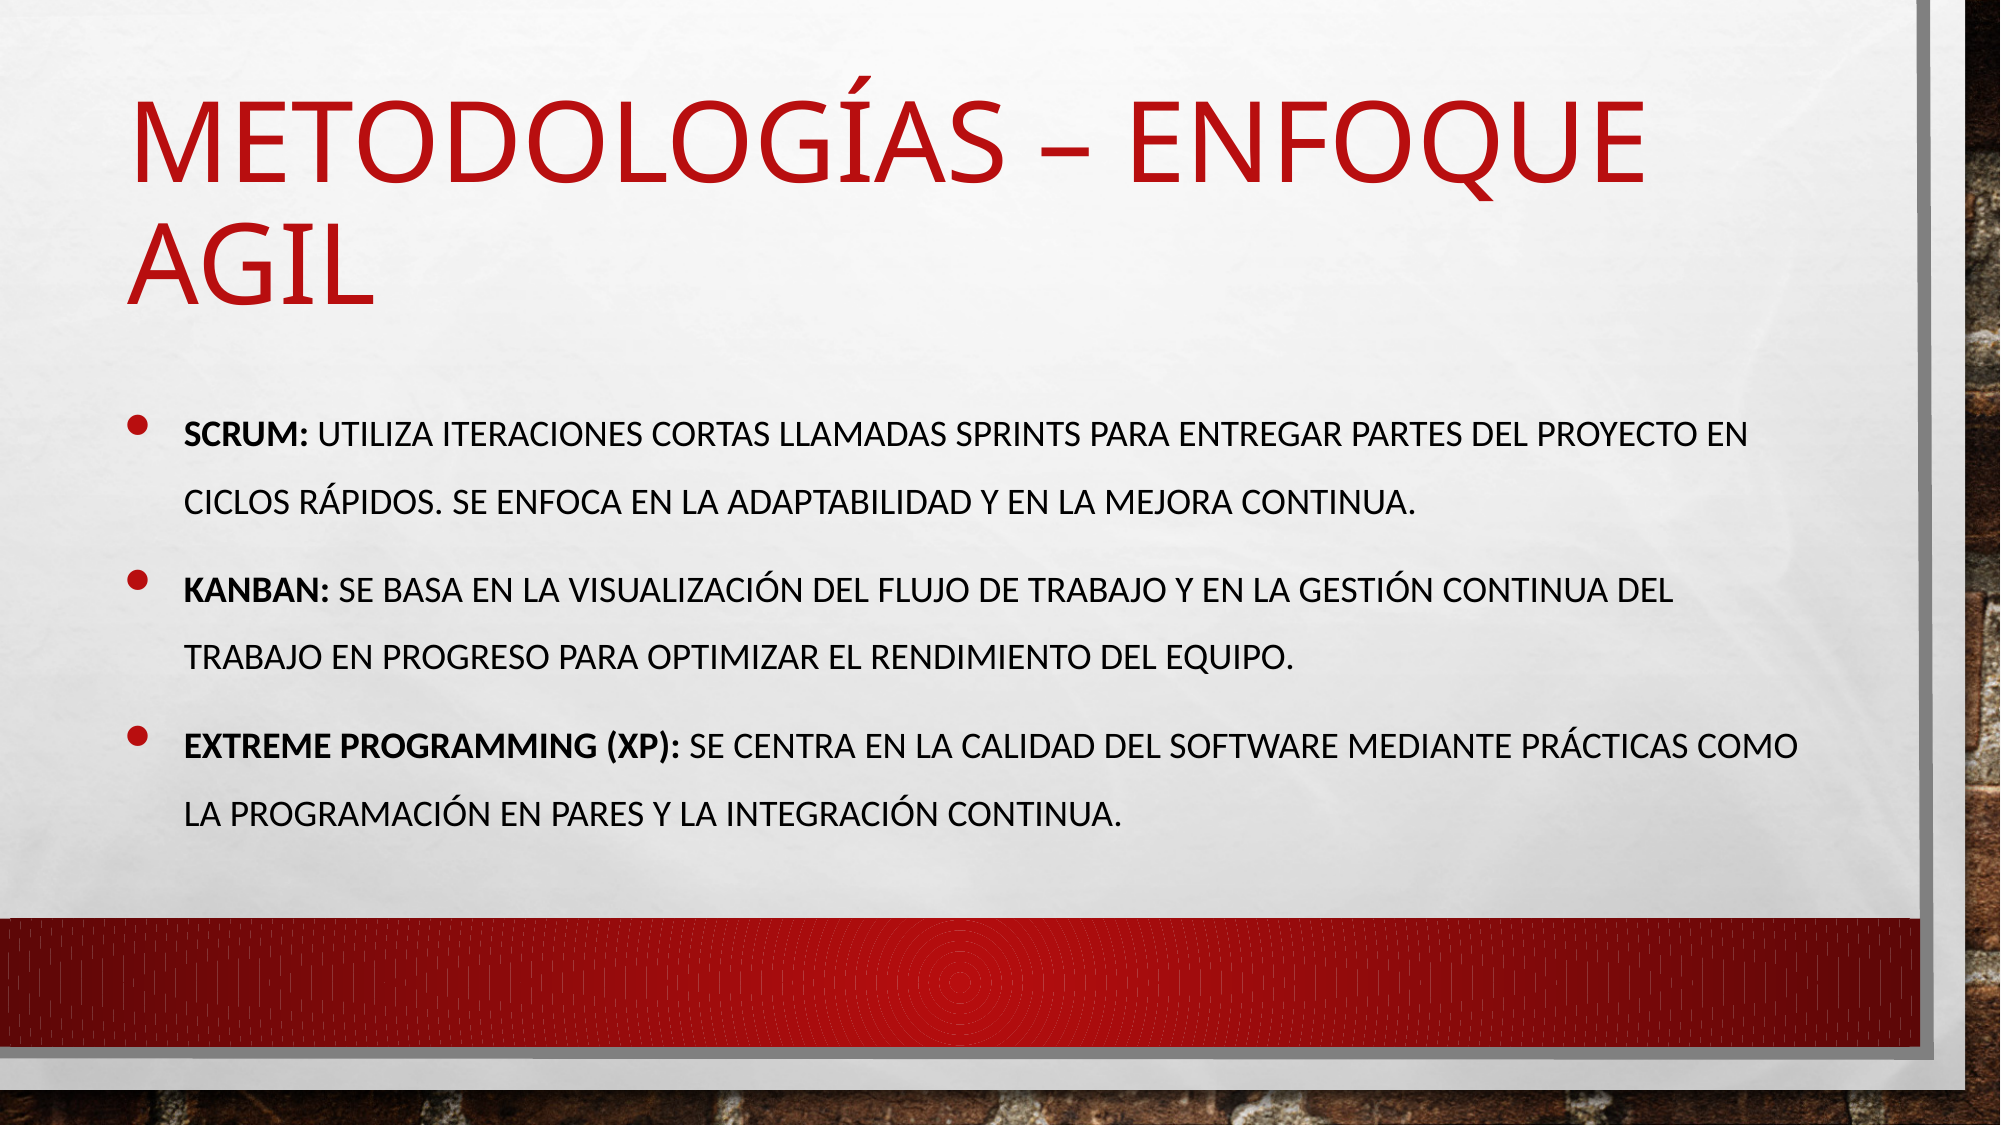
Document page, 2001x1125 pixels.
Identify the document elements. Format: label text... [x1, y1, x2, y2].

title Metodologías – enfoque agil [112, 112, 1818, 302]
list Scrum: Utiliza iteraciones cortas llamadas sprints para entregar partes del proyecto en ciclos rápidos. Se enfoca en la adaptabilidad y en la mejora continua. Kanban: Se basa en la visualización del flujo de trabajo y en la gestión continua del trabajo en progreso para optimizar el rendimiento del equipo. Extreme programming (XP): Se centra en la calidad del software mediante prácticas como la programación en pares y la integración continua. [112, 338, 1818, 882]
picture [0, 0, 2000, 1125]
